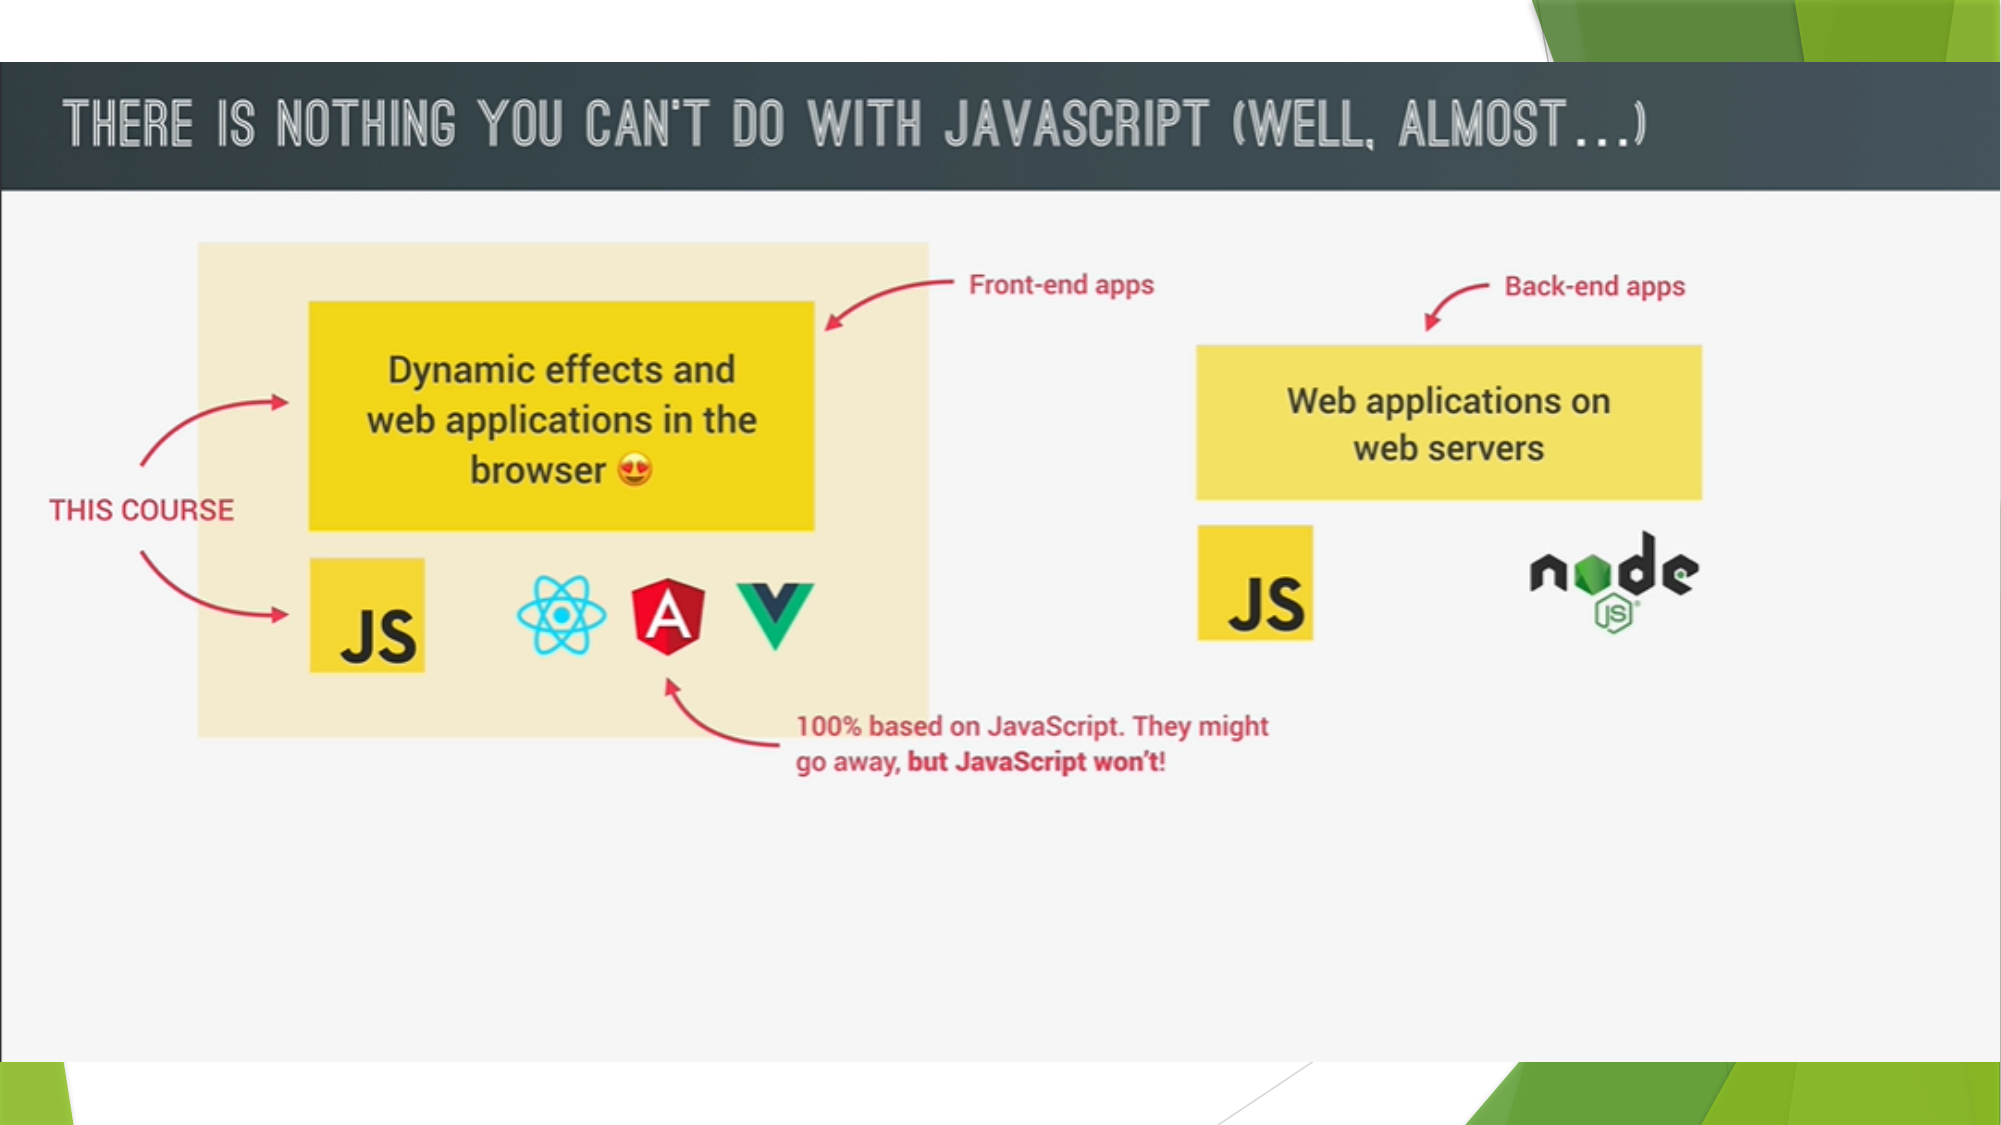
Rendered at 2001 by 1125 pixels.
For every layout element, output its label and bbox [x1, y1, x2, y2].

picture [0, 61, 2000, 1063]
